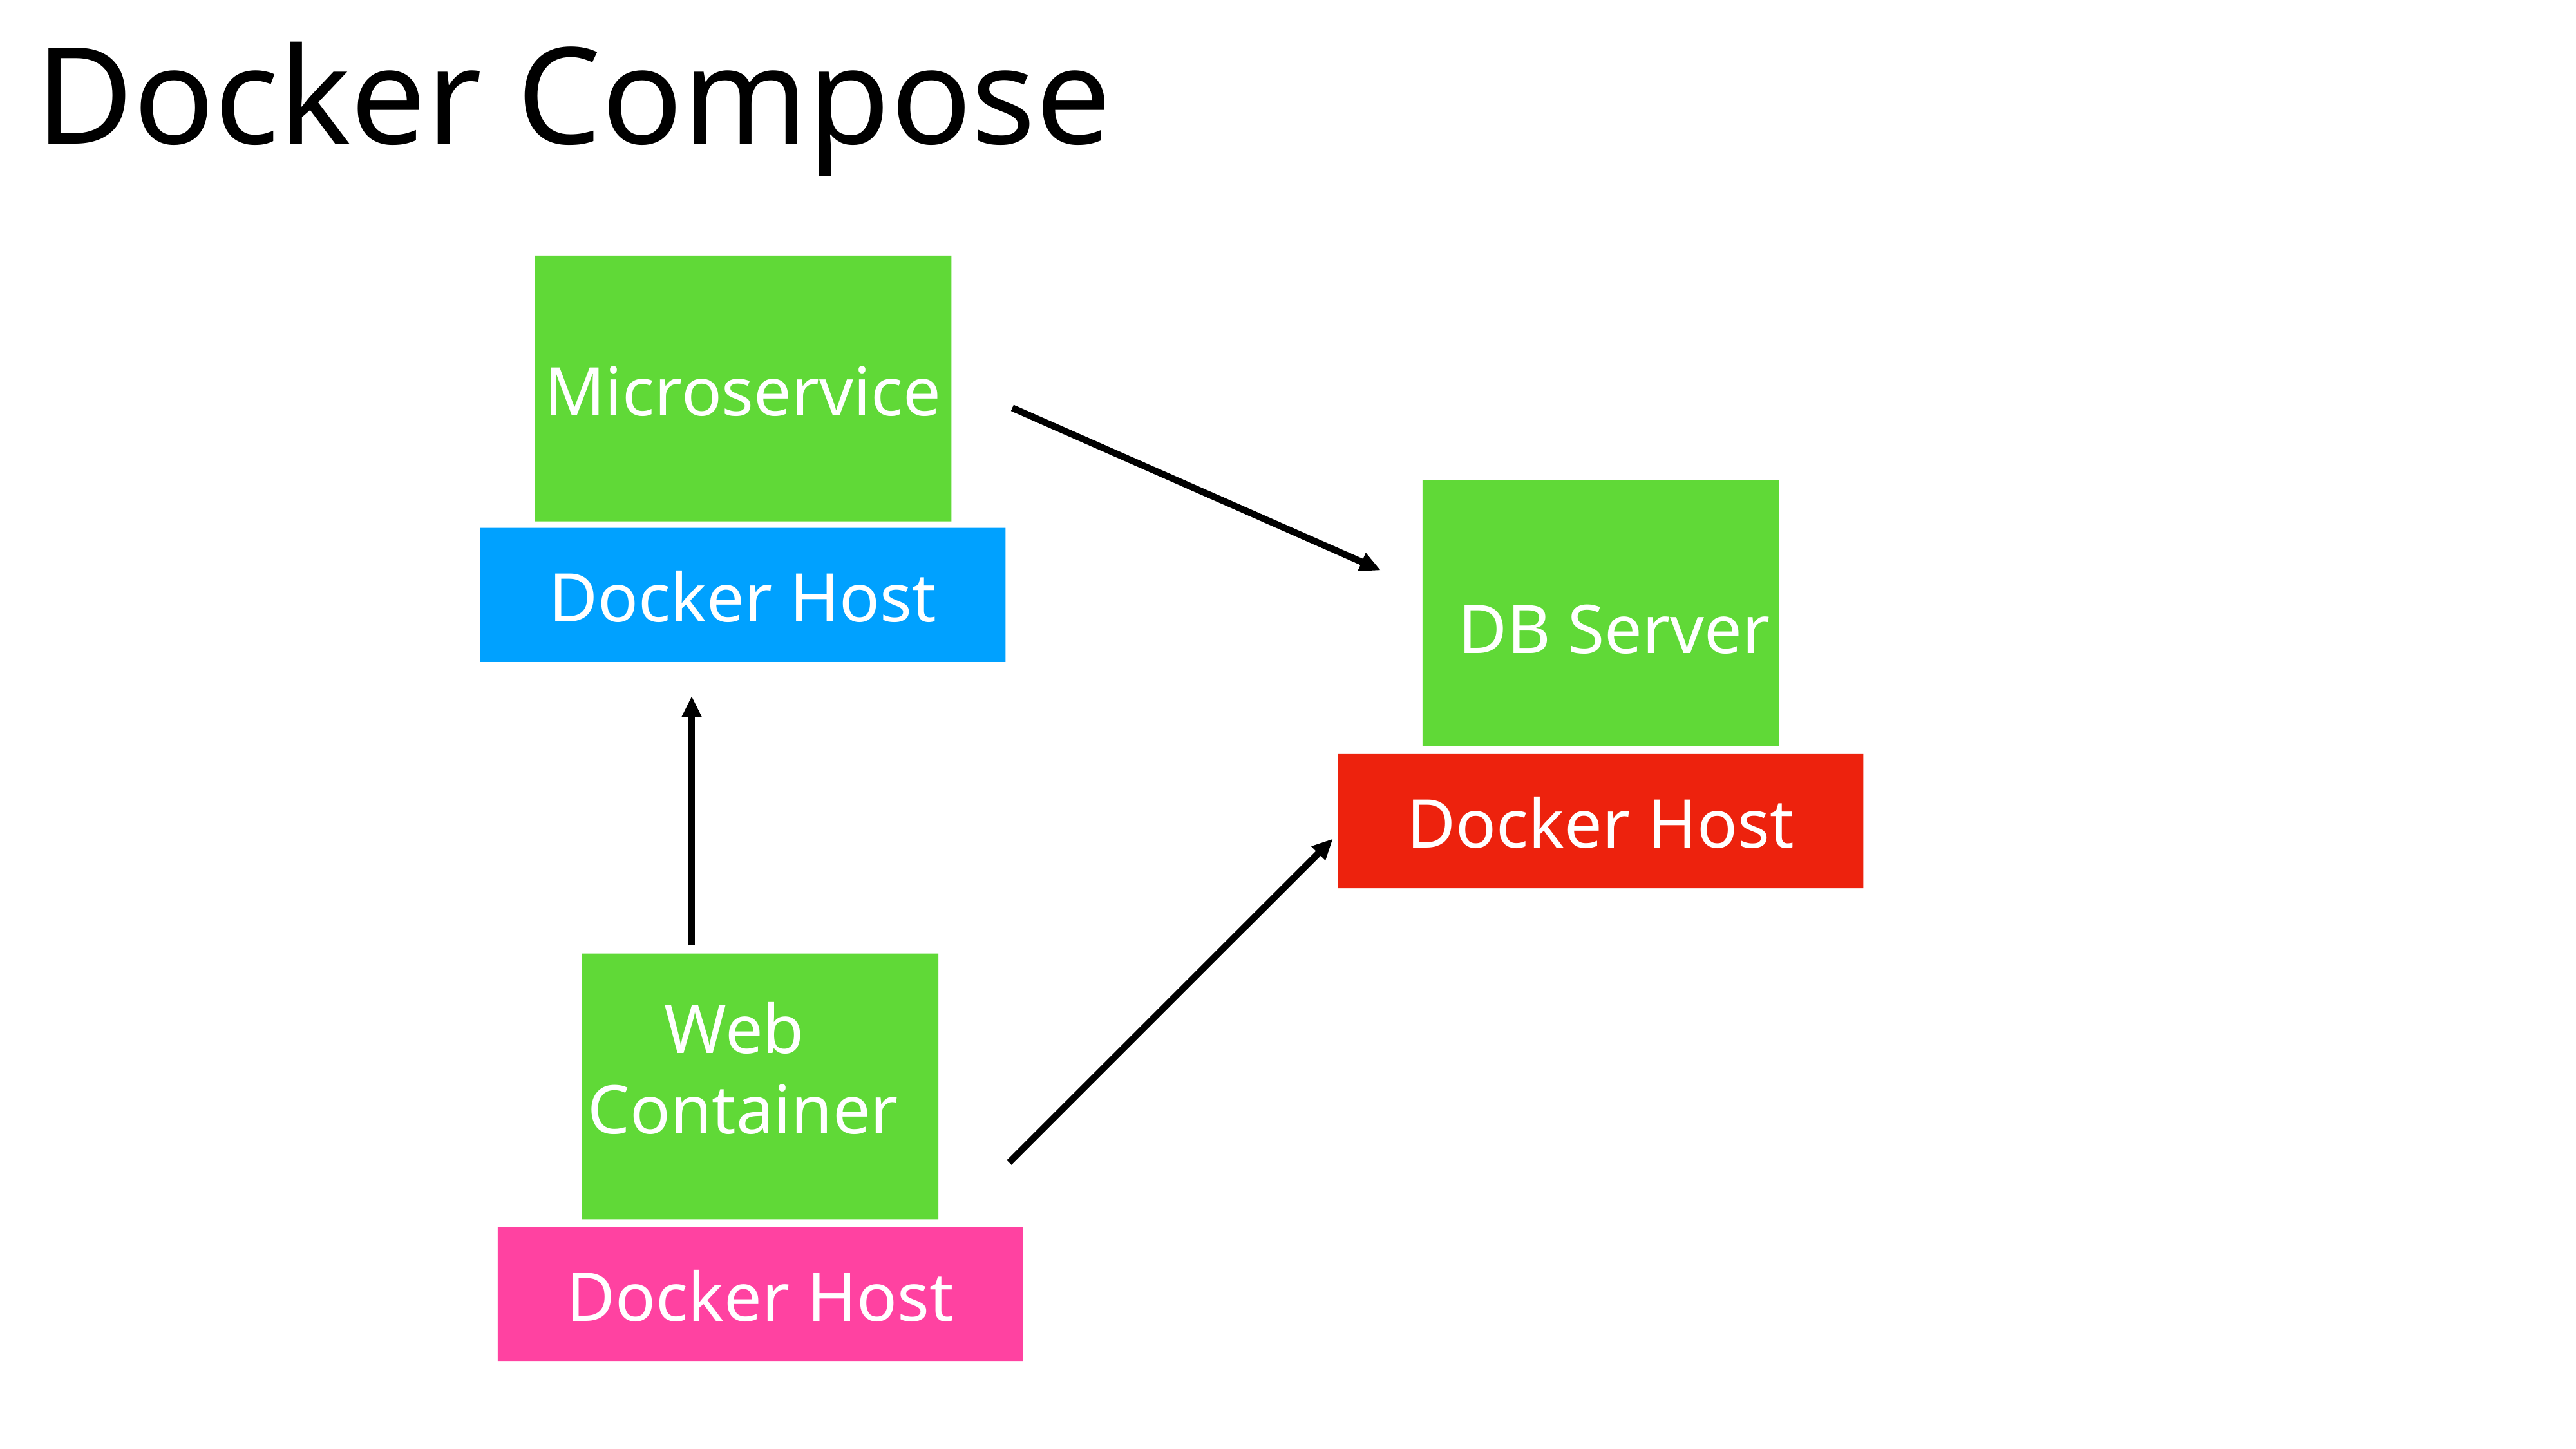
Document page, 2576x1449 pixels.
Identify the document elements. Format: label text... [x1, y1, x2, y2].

text_box DB Server [1452, 581, 1776, 672]
text_box [687, 696, 696, 946]
text_box [1009, 839, 1333, 1163]
text_box Docker Compose [30, 23, 1117, 179]
text_box Docker Host [497, 1227, 1023, 1362]
text_box Docker Host [480, 527, 1006, 662]
text_box [1422, 480, 1779, 746]
text_box Docker Host [1338, 753, 1864, 889]
text_box [1012, 408, 1381, 571]
text_box Microservice [535, 255, 952, 522]
text_box Web Container [582, 980, 904, 1153]
text_box [582, 953, 939, 1220]
